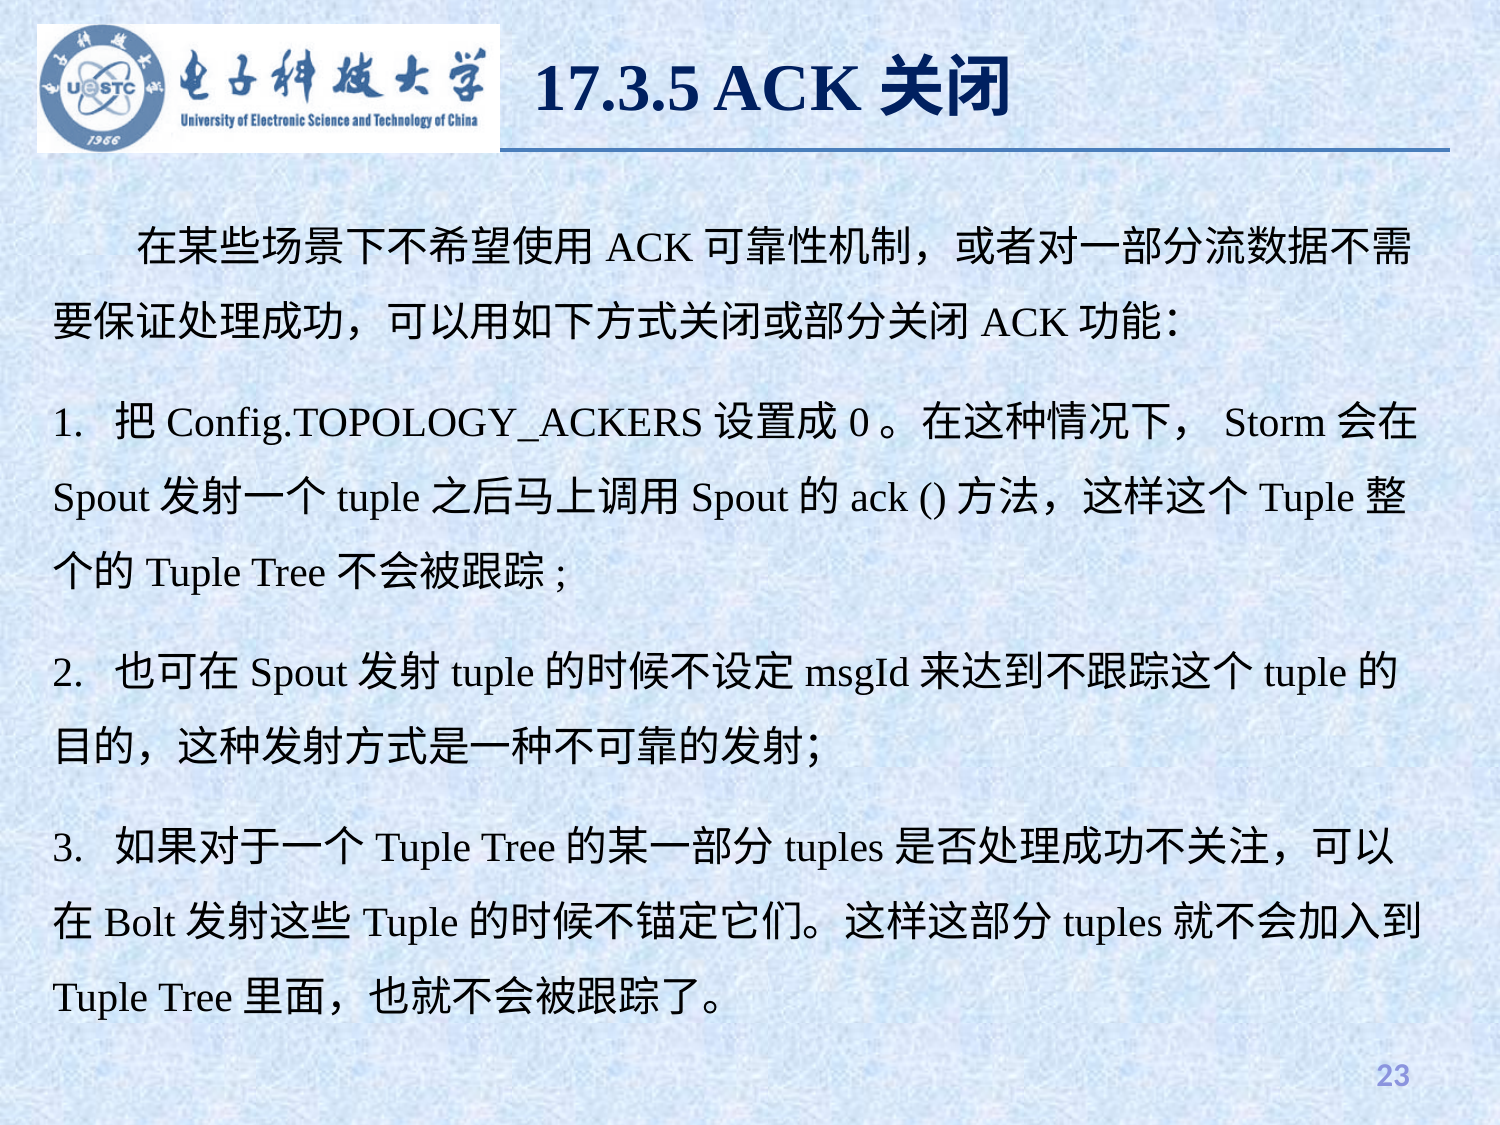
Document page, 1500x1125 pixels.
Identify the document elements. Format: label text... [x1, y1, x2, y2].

picture [0, 0, 1500, 1125]
text_box 17.3.5 ACK关闭 [518, 36, 1432, 132]
slide_number 23 [1074, 1042, 1425, 1103]
text_box 在某些场景下不希望使用ACK可靠性机制，或者对一部分流数据不需要保证处理成功，可以用如下方式关闭或部分关闭ACK功能： 1. 把Config.TOPOLOGY_ACKERS设置成0。在这种情况下，Storm会在Spout发射一个tuple之后马上调用Spout的ack ()方法，这样这个Tuple整个的Tuple Tree不会被跟踪; 2. 也可在Spout发射tuple的时候不设定msgId来达到不跟踪这个tuple的目的，这种发射方式是一种不可靠的发射； 3. 如果对于一个Tuple Tree的某一部分tuples是否处理成功不关注，可以在Bolt发射这些Tuple的时候不锚定它们。这样这部分tuples就不会加入到Tuple Tree里面，也就不会被跟踪了。 [37, 187, 1450, 1028]
